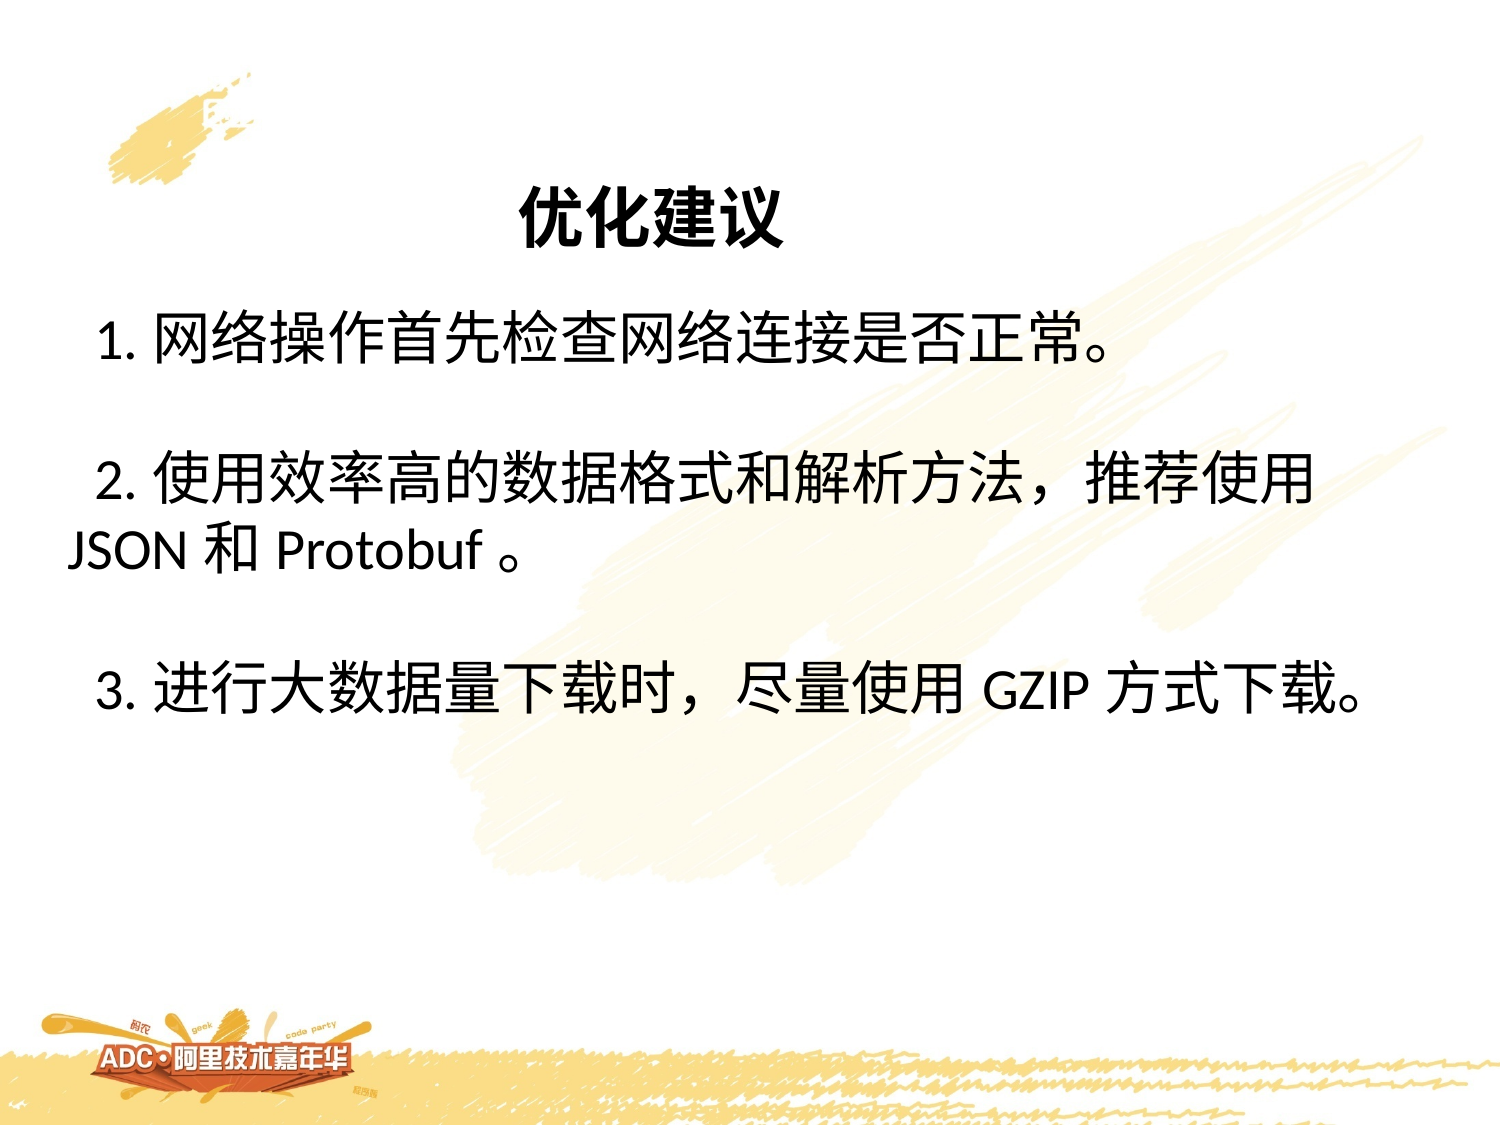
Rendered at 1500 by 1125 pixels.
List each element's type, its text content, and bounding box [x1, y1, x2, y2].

picture [0, 0, 1500, 1125]
text_box 优化建议 1.网络操作首先检查网络连接是否正常。 2.使用效率高的数据格式和解析方法，推荐使用JSON和Protobuf。 3.进行大数据量下载时，尽量使用GZIP方式下载。 [53, 168, 1412, 774]
